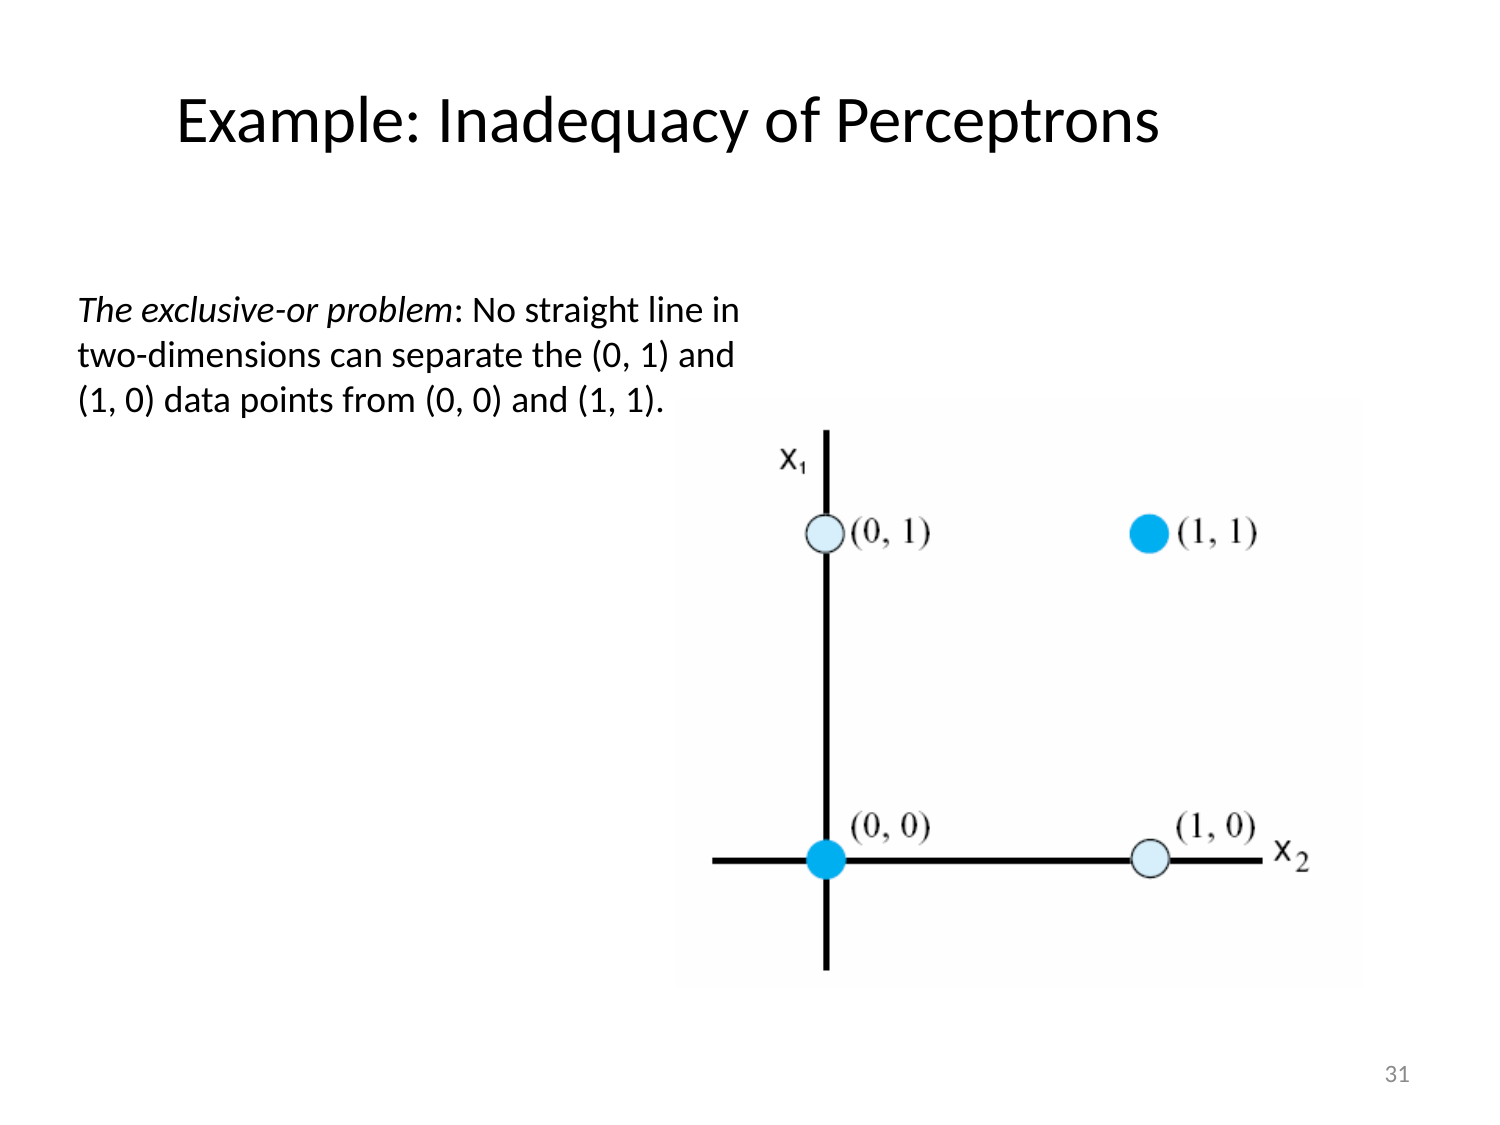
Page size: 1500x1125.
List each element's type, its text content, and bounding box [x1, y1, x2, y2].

slide_number 31 [1074, 1042, 1425, 1103]
title Example: Inadequacy of Perceptrons [75, 45, 1263, 188]
picture [674, 399, 1363, 988]
text_box The exclusive-or problem: No straight line in two-dimensions can separate the (0, 1) and (1, 0) data points from (0, 0) and (1, 1). [62, 278, 775, 428]
